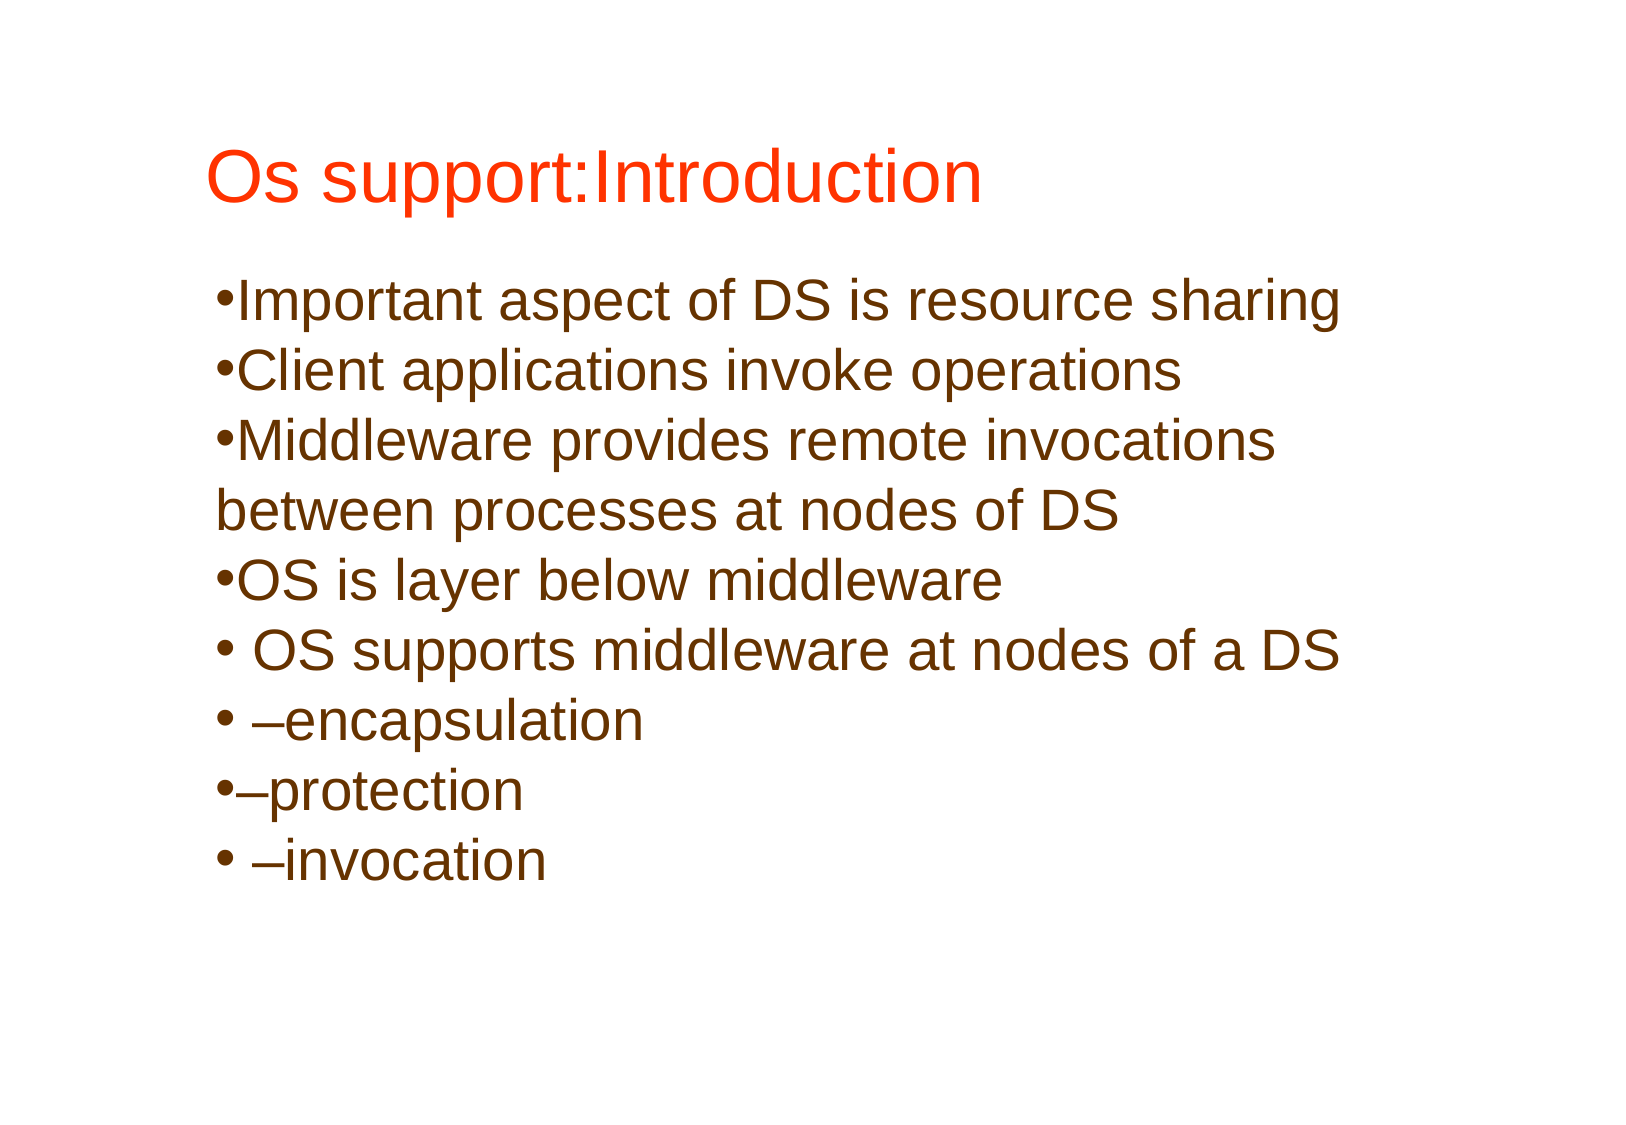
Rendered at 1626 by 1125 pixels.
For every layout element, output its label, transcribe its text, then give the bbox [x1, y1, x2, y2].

list Important aspect of DS is resource sharing Client applications invoke operations Middleware provides remote invocations between processes at nodes of DS OS is layer below middleware OS supports middleware at nodes of a DS –encapsulation –protection –invocation [215, 262, 1393, 1012]
title Os support:Introduction [205, 127, 1420, 218]
